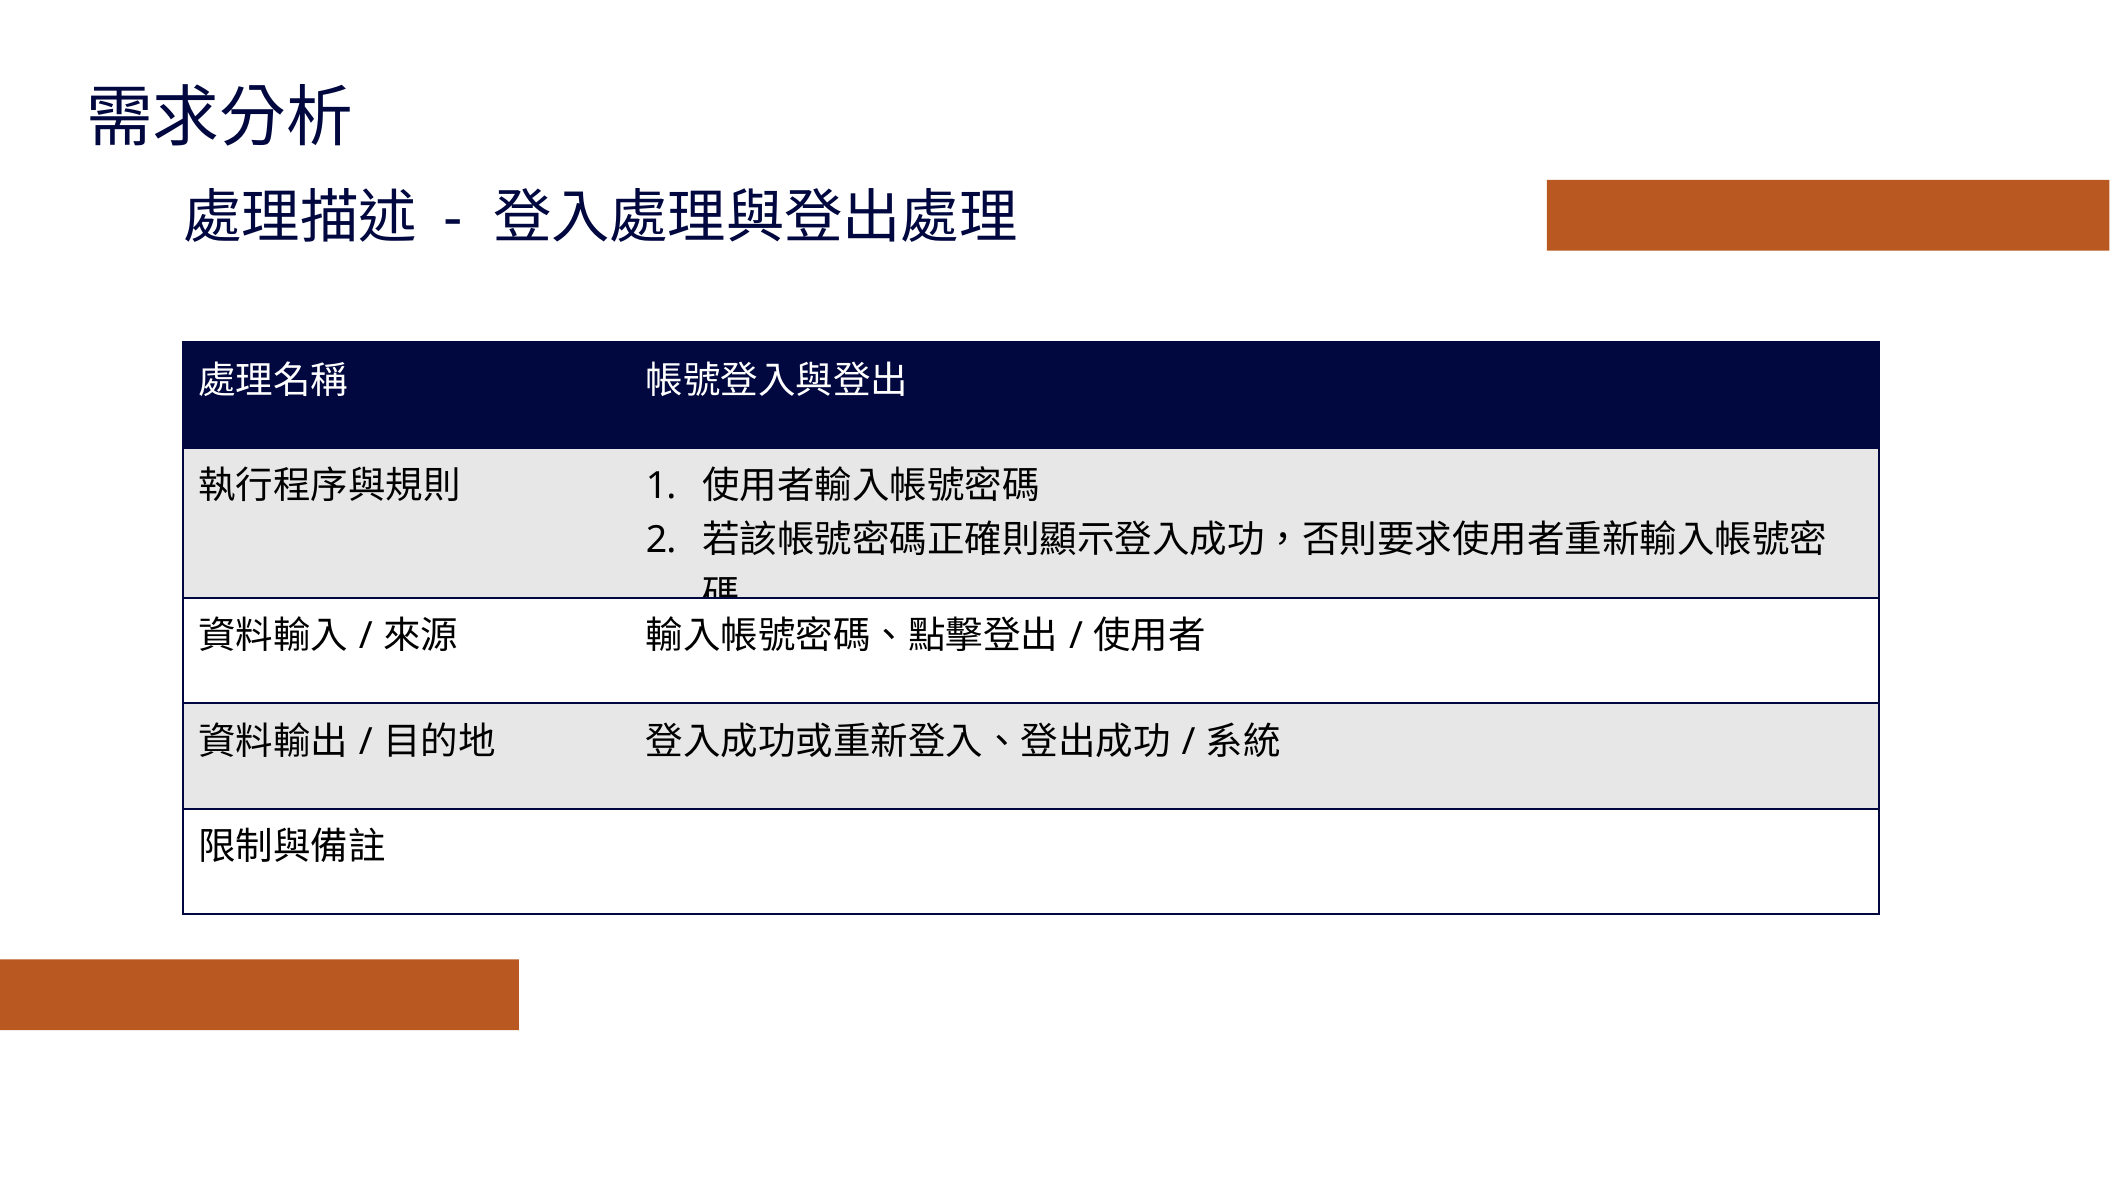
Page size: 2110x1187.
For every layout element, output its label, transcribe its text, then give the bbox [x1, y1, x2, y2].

table_cell 執行程序與規則 [184, 449, 631, 597]
table_cell 限制與備註 [184, 810, 631, 913]
table_cell 登入成功或重新登入、登出成功/系統 [631, 704, 1878, 808]
table_cell 資料輸入/來源 [184, 599, 631, 702]
text_box 處理描述 - 登入處理與登出處理 [168, 179, 1894, 894]
table_cell [631, 810, 1878, 913]
text_box [0, 958, 520, 1031]
table_header 處理名稱 [184, 343, 631, 447]
table_cell 使用者輸入帳號密碼 若該帳號密碼正確則顯示登入成功，否則要求使用者重新輸入帳號密碼 [631, 449, 1878, 597]
text_box 需求分析 [86, 73, 431, 154]
table_cell 資料輸出/目的地 [184, 704, 631, 808]
table_header 帳號登入與登出 [631, 343, 1878, 447]
table_cell 輸入帳號密碼、點擊登出/使用者 [631, 599, 1878, 702]
text_box [1894, 179, 2110, 252]
